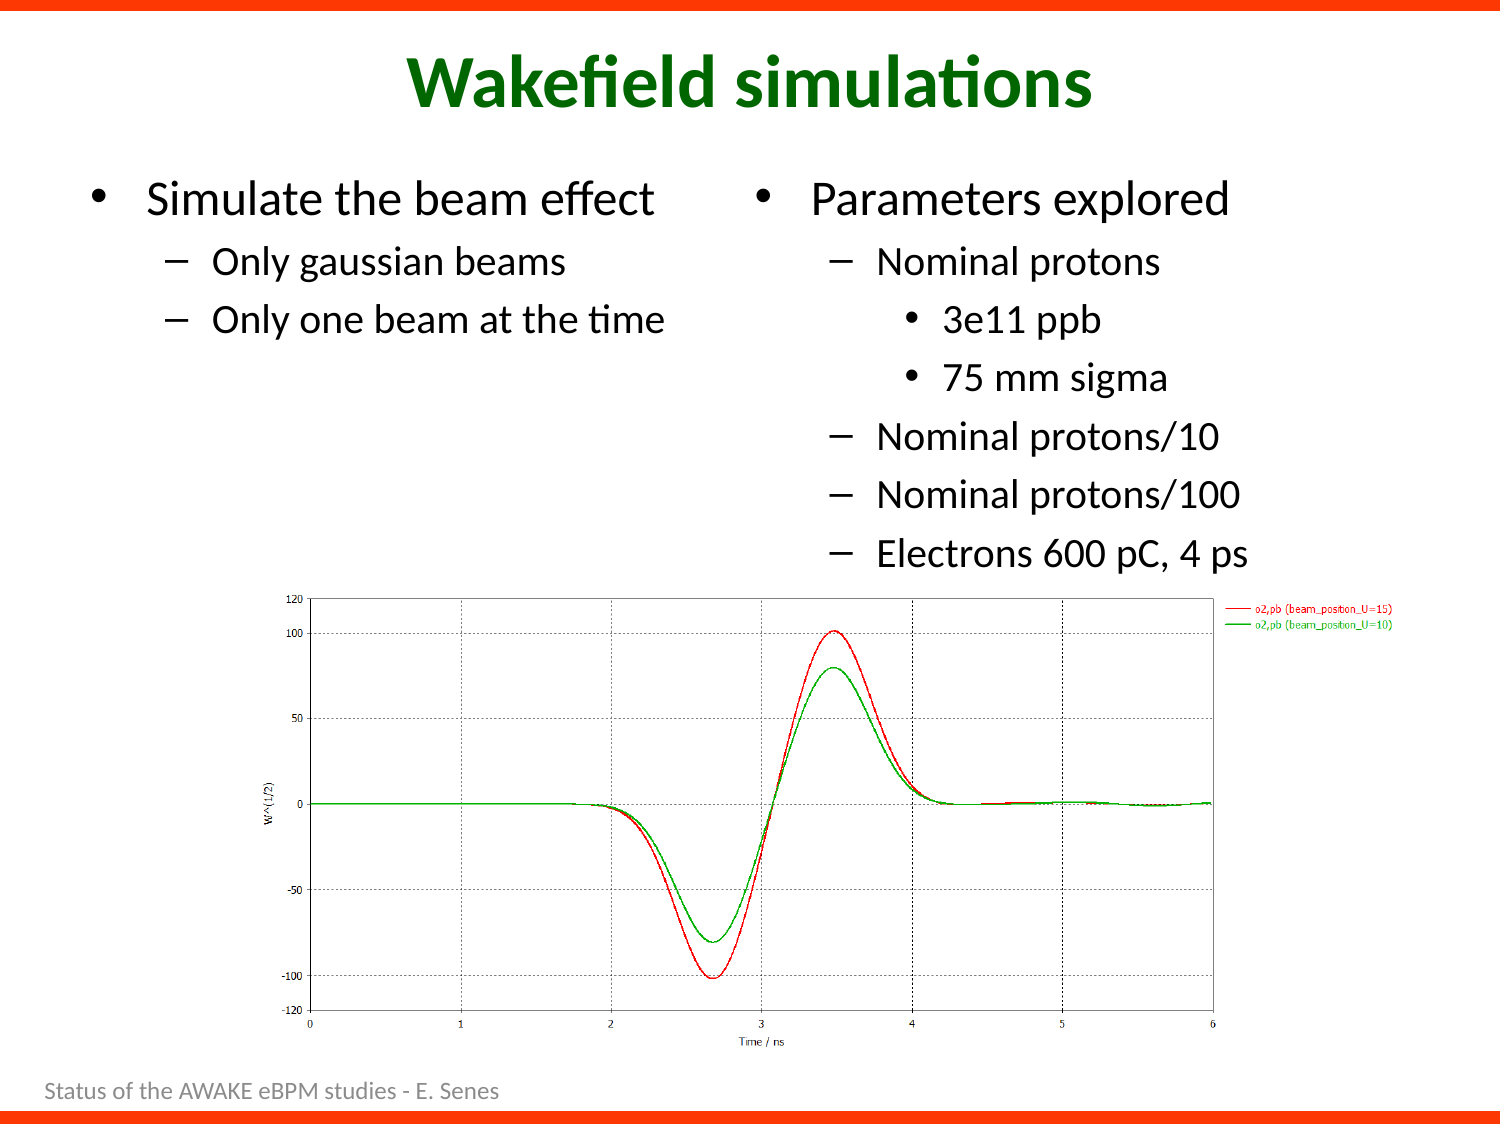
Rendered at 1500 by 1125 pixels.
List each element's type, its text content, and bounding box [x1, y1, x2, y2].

text_box Parameters explored Nominal protons 3e11 ppb 75 mm sigma Nominal protons/10 Nominal protons/100 Electrons 600 pC, 4 ps [739, 157, 1348, 582]
title Wakefield simulations [75, 19, 1425, 137]
list Simulate the beam effect Only gaussian beams Only one beam at the time [75, 157, 684, 1005]
footer Status of the AWAKE eBPM studies - E. Senes [29, 1059, 994, 1120]
picture [256, 583, 1409, 1054]
